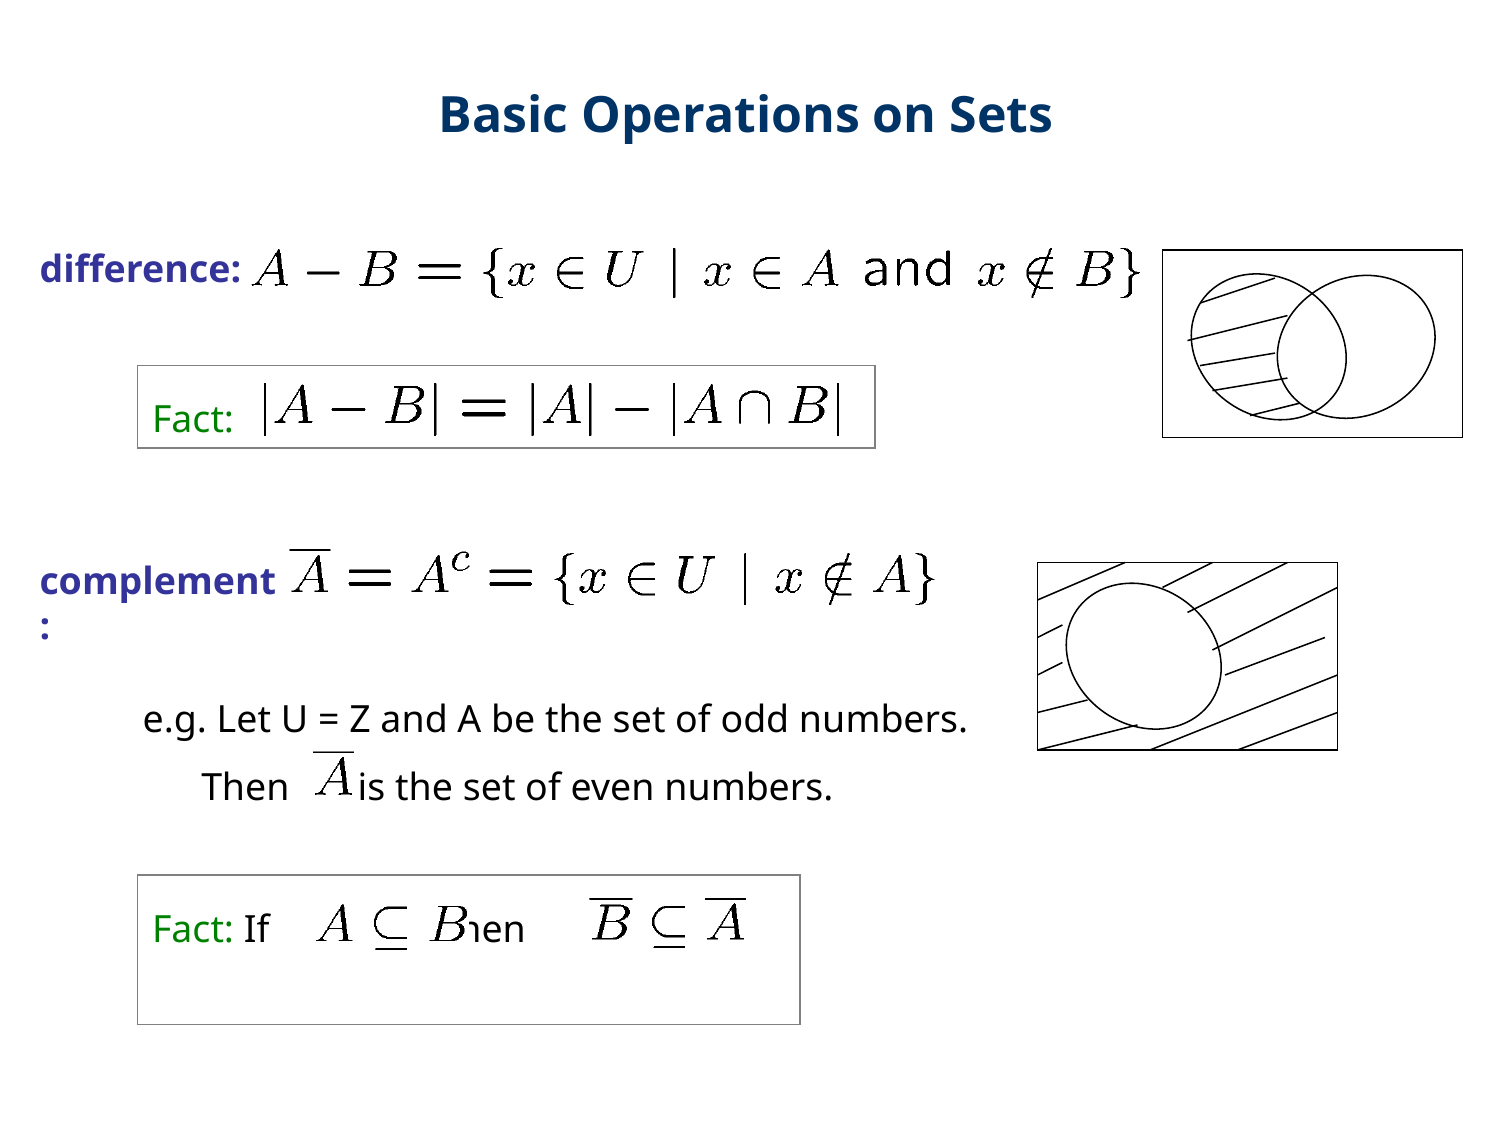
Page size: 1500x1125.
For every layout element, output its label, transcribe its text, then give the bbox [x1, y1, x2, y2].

text_box complement: [24, 549, 292, 655]
text_box [1037, 562, 1338, 750]
picture [312, 749, 354, 797]
text_box e.g. Let U = Z and A be the set of odd numbers. Then is the set of even numbers. [127, 687, 984, 815]
picture [587, 895, 748, 951]
text_box Fact: [137, 365, 875, 448]
text_box difference: [24, 237, 267, 298]
text_box [1162, 249, 1463, 438]
picture [314, 902, 469, 952]
picture [249, 245, 1141, 301]
text_box Fact: If , then [137, 874, 800, 1025]
picture [287, 549, 935, 607]
text_box Basic Operations on Sets [424, 74, 1068, 150]
picture [262, 381, 840, 438]
